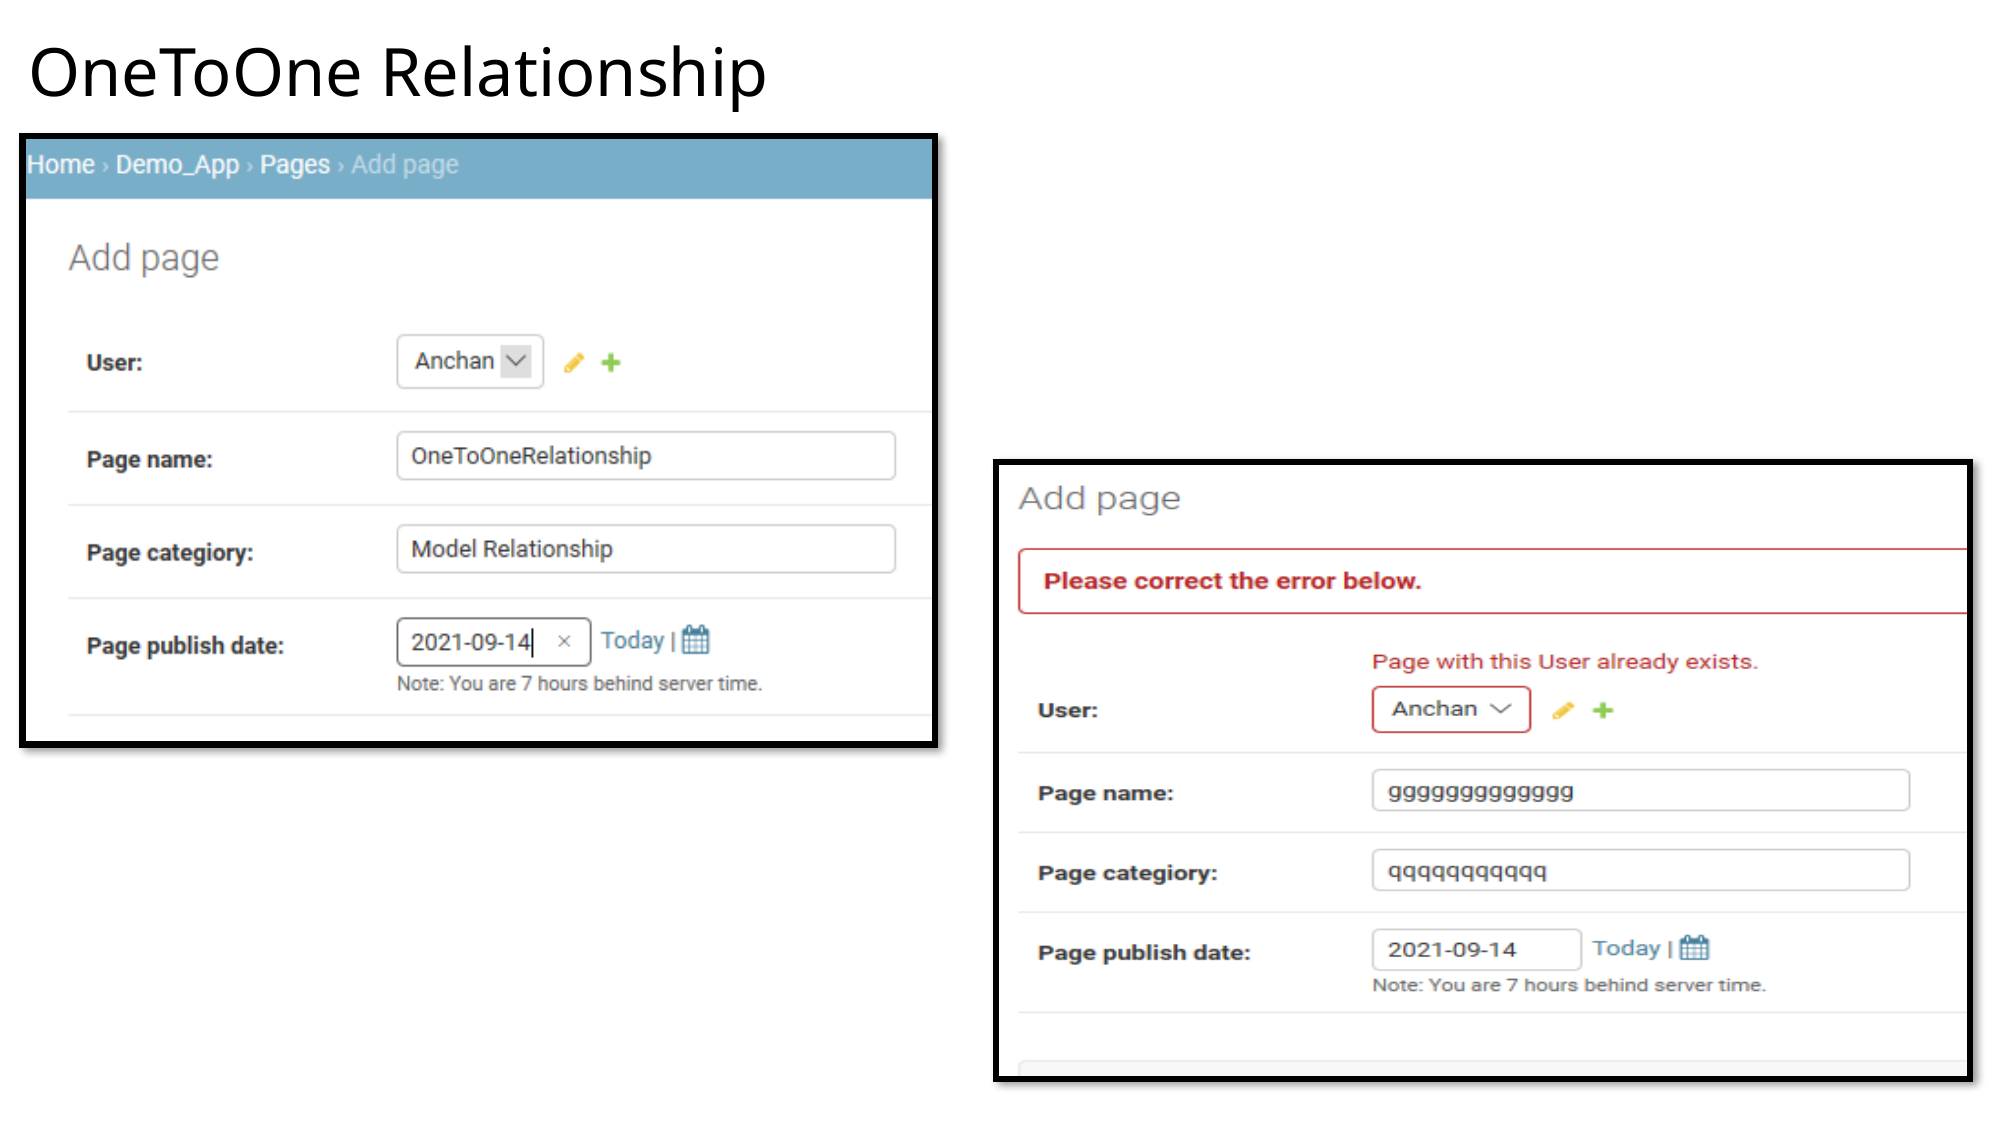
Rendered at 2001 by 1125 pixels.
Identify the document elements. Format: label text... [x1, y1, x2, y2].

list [25, 139, 933, 742]
title OneToOne Relationship [13, 29, 1739, 120]
picture [999, 464, 1968, 1076]
